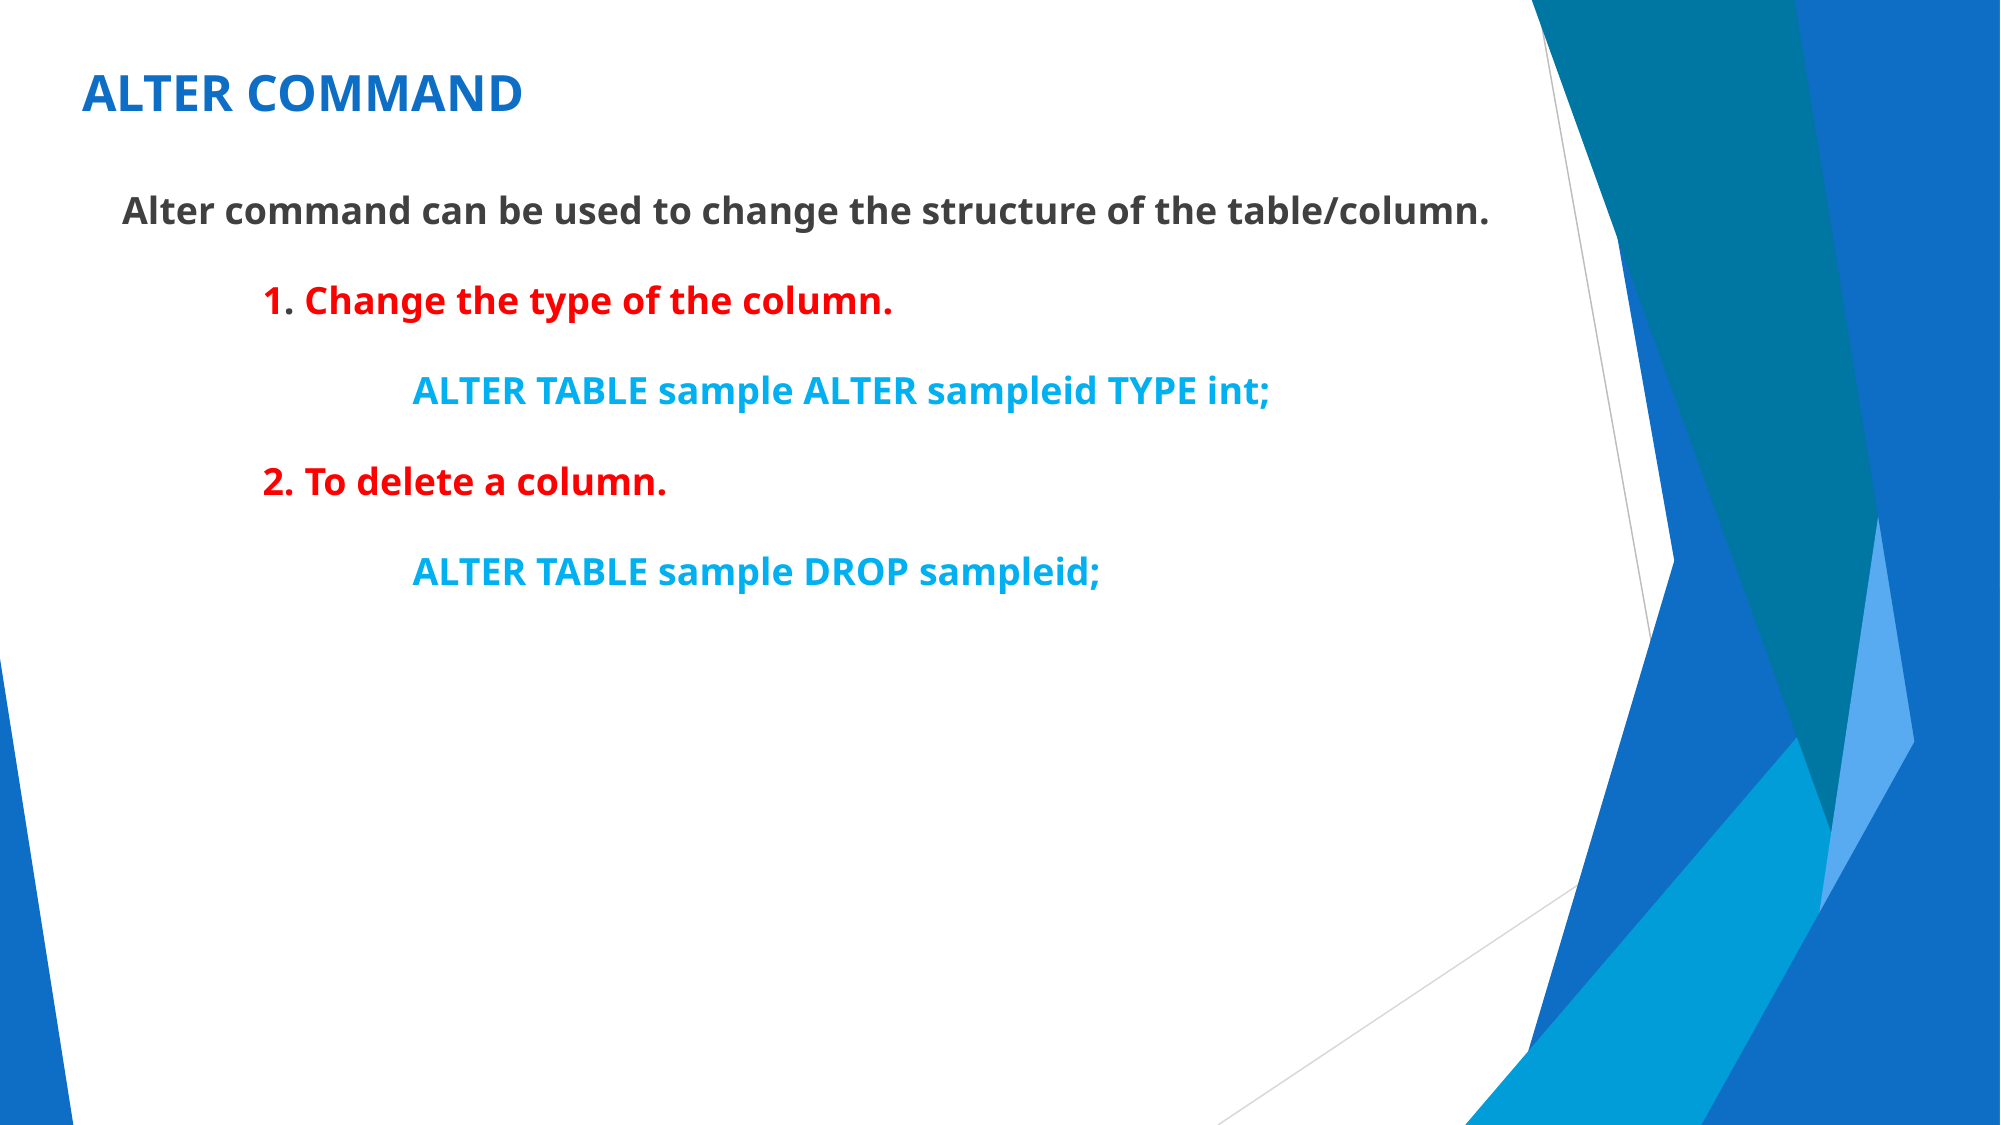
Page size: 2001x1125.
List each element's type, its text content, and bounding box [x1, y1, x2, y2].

text_box ALTER COMMAND [82, 61, 1918, 123]
text_box Alter command can be used to change the structure of the table/column. 1. Change the type of the column. ALTER TABLE sample ALTER sampleid TYPE int; 2. To delete a column. ALTER TABLE sample DROP sampleid; [112, 187, 1812, 779]
